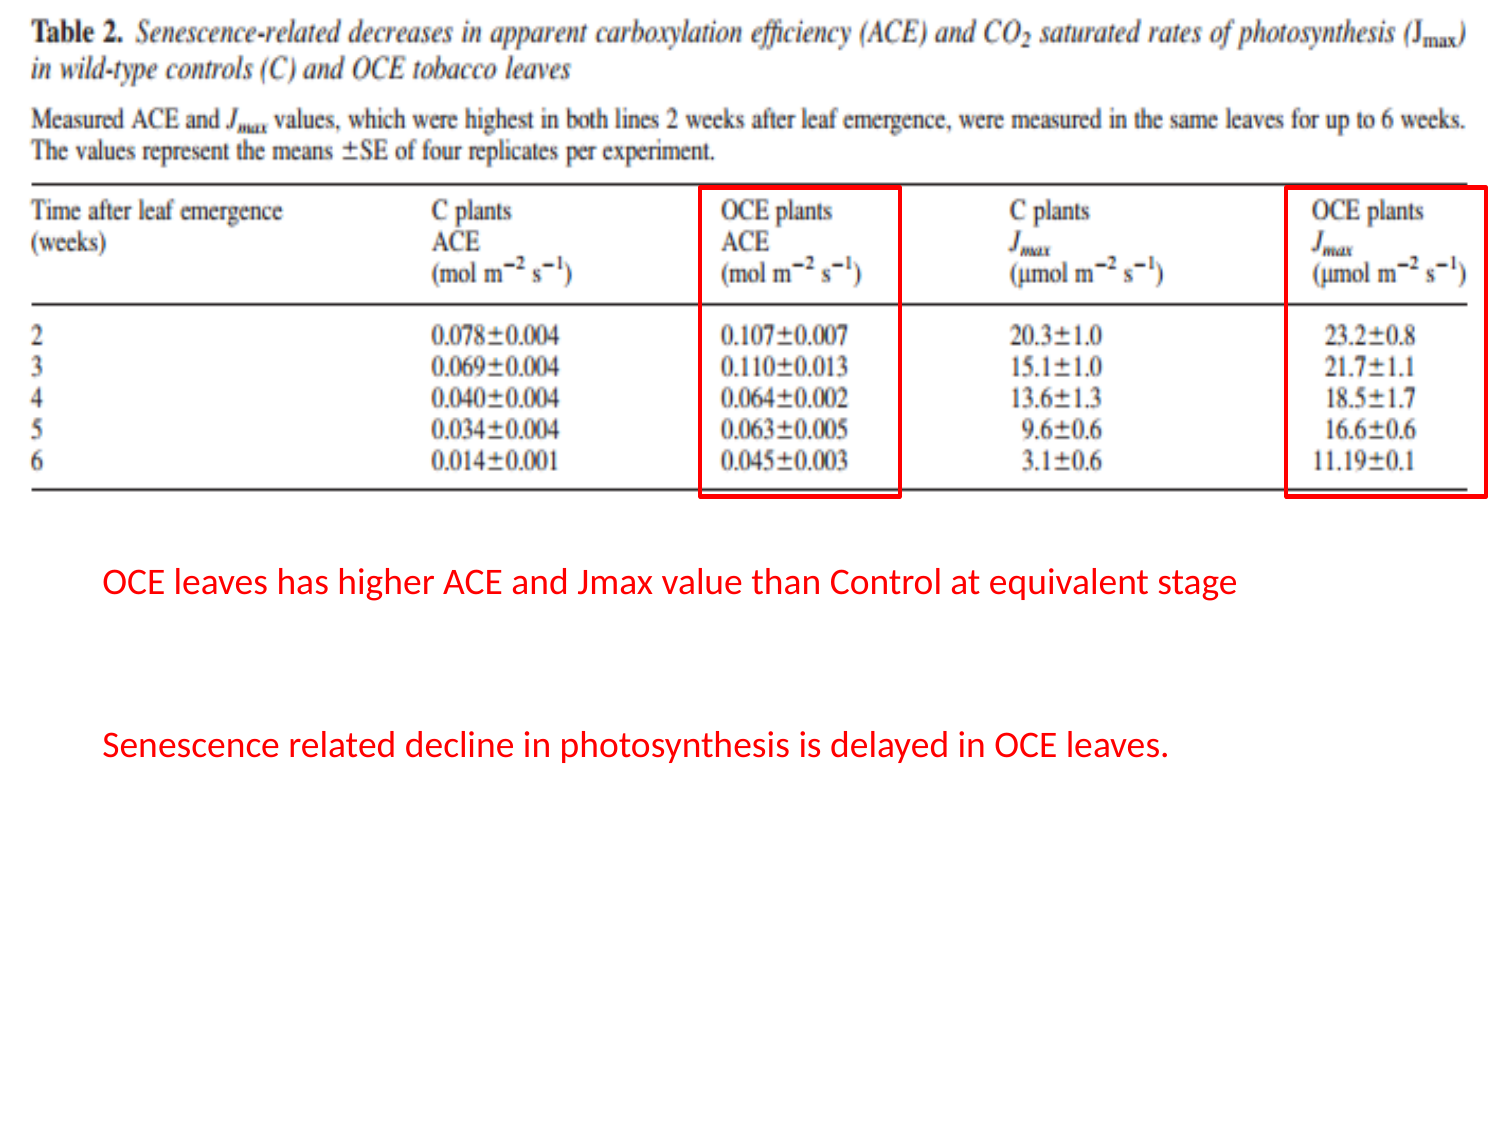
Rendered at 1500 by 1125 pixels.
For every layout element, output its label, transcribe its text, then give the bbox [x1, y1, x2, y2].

text_box Senescence related decline in photosynthesis is delayed in OCE leaves. [87, 712, 1392, 773]
picture [11, 8, 1487, 497]
text_box OCE leaves has higher ACE and Jmax value than Control at equivalent stage [87, 549, 1392, 610]
